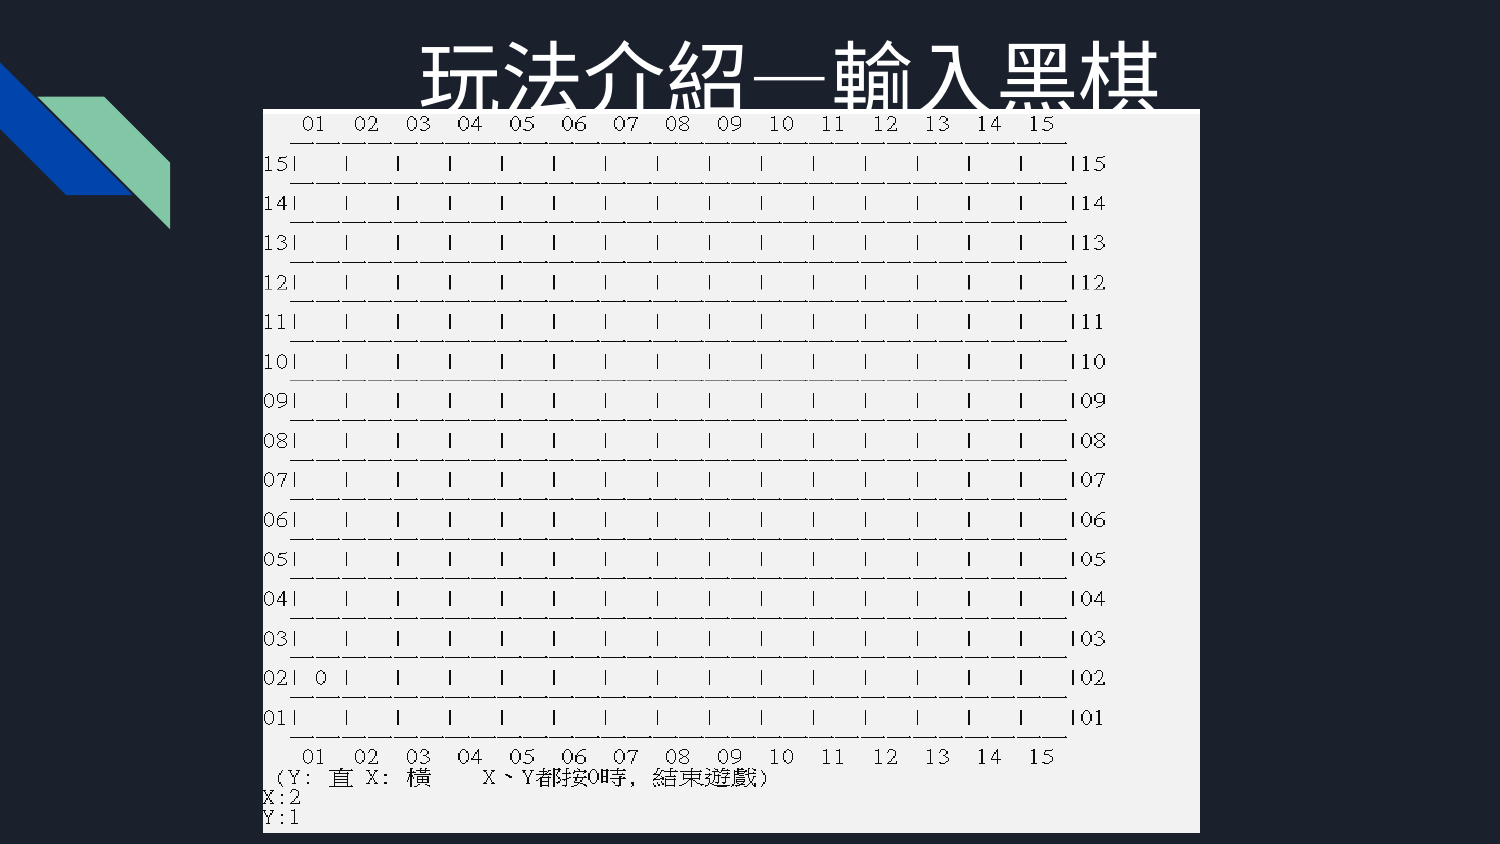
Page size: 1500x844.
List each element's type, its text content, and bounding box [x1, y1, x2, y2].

title 玩法介紹—輸入黑棋 [212, 0, 1368, 150]
picture [263, 109, 1201, 833]
